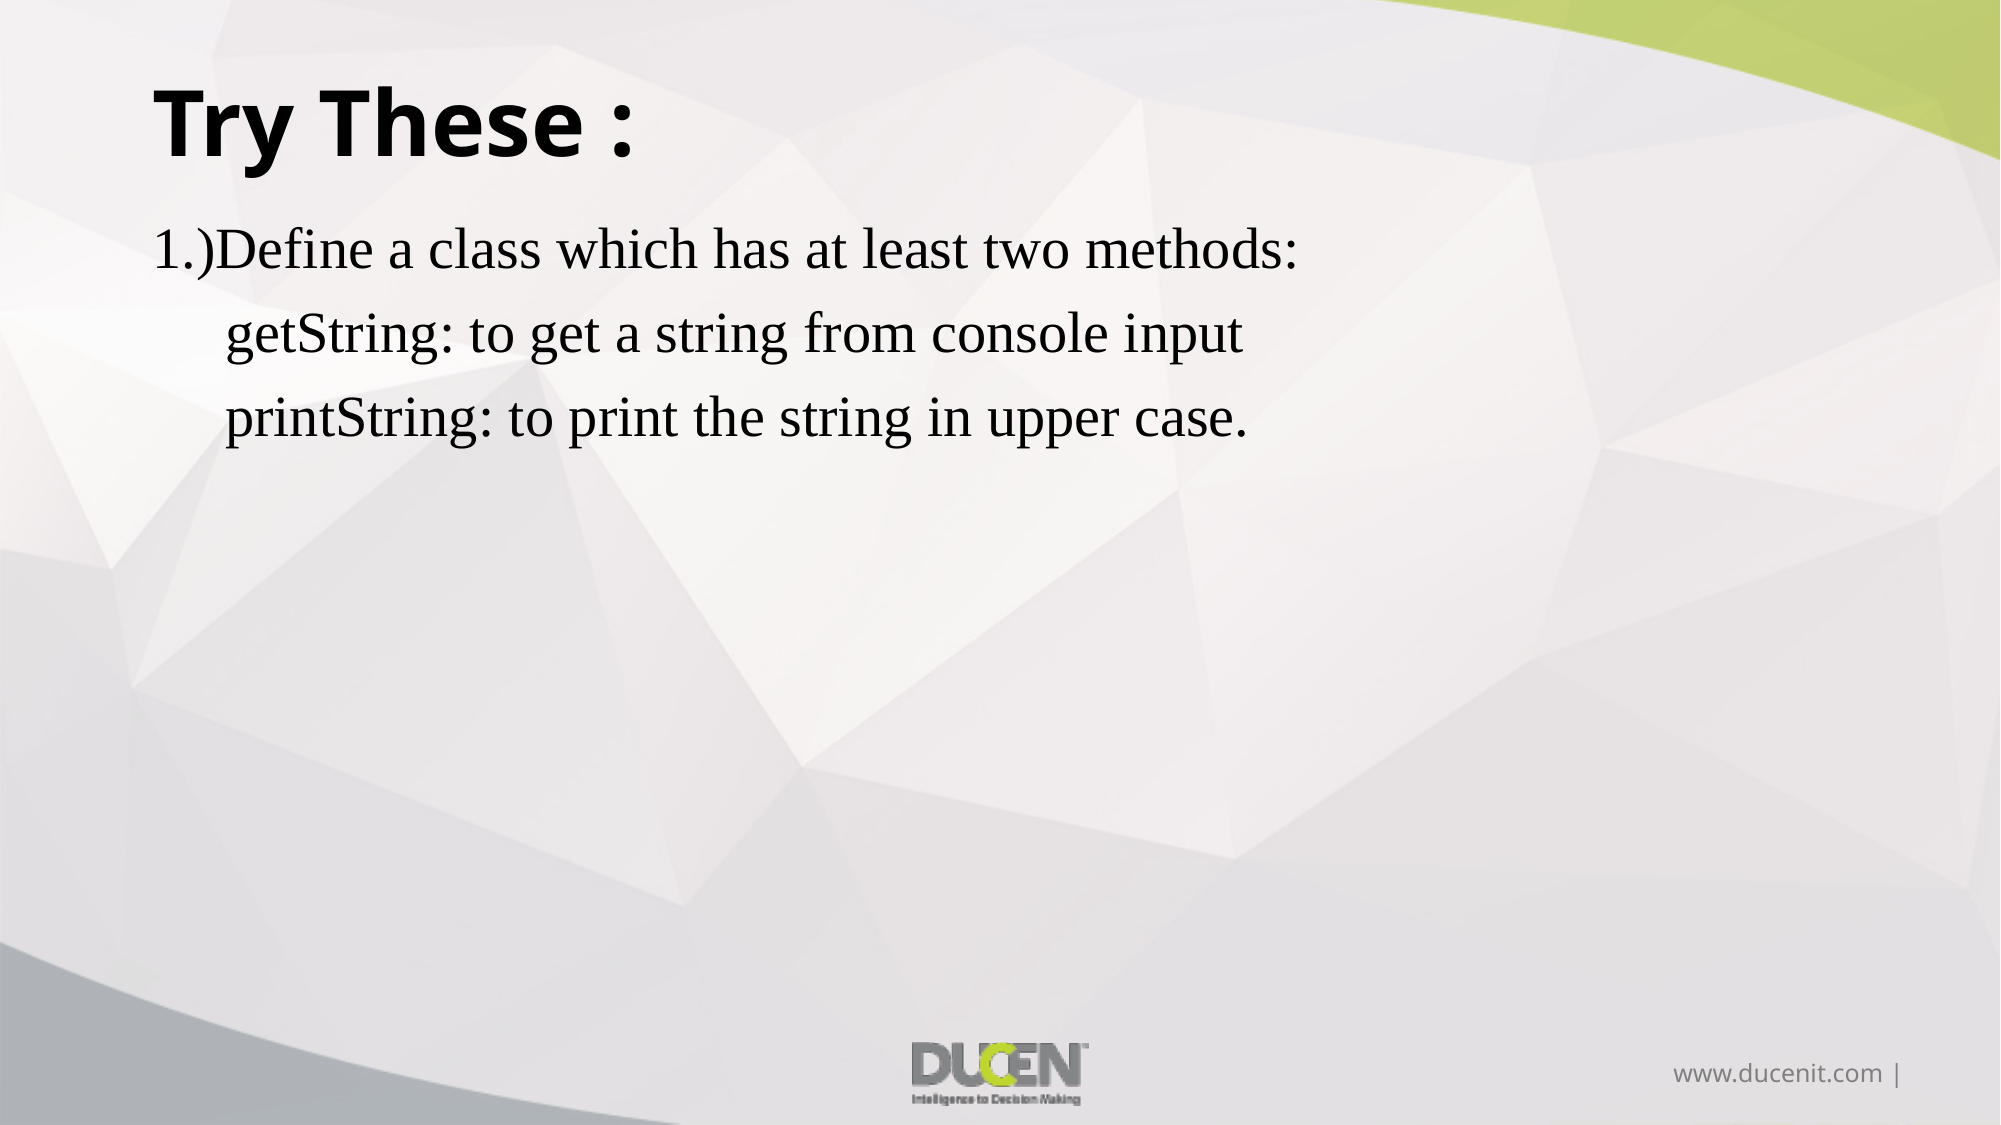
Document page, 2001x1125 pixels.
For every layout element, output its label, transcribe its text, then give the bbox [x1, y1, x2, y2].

list 1.)Define a class which has at least two methods: getString: to get a string from console input printString: to print the string in upper case. [137, 211, 1863, 934]
title Try These : [137, 59, 1863, 195]
picture [0, 0, 2001, 1125]
